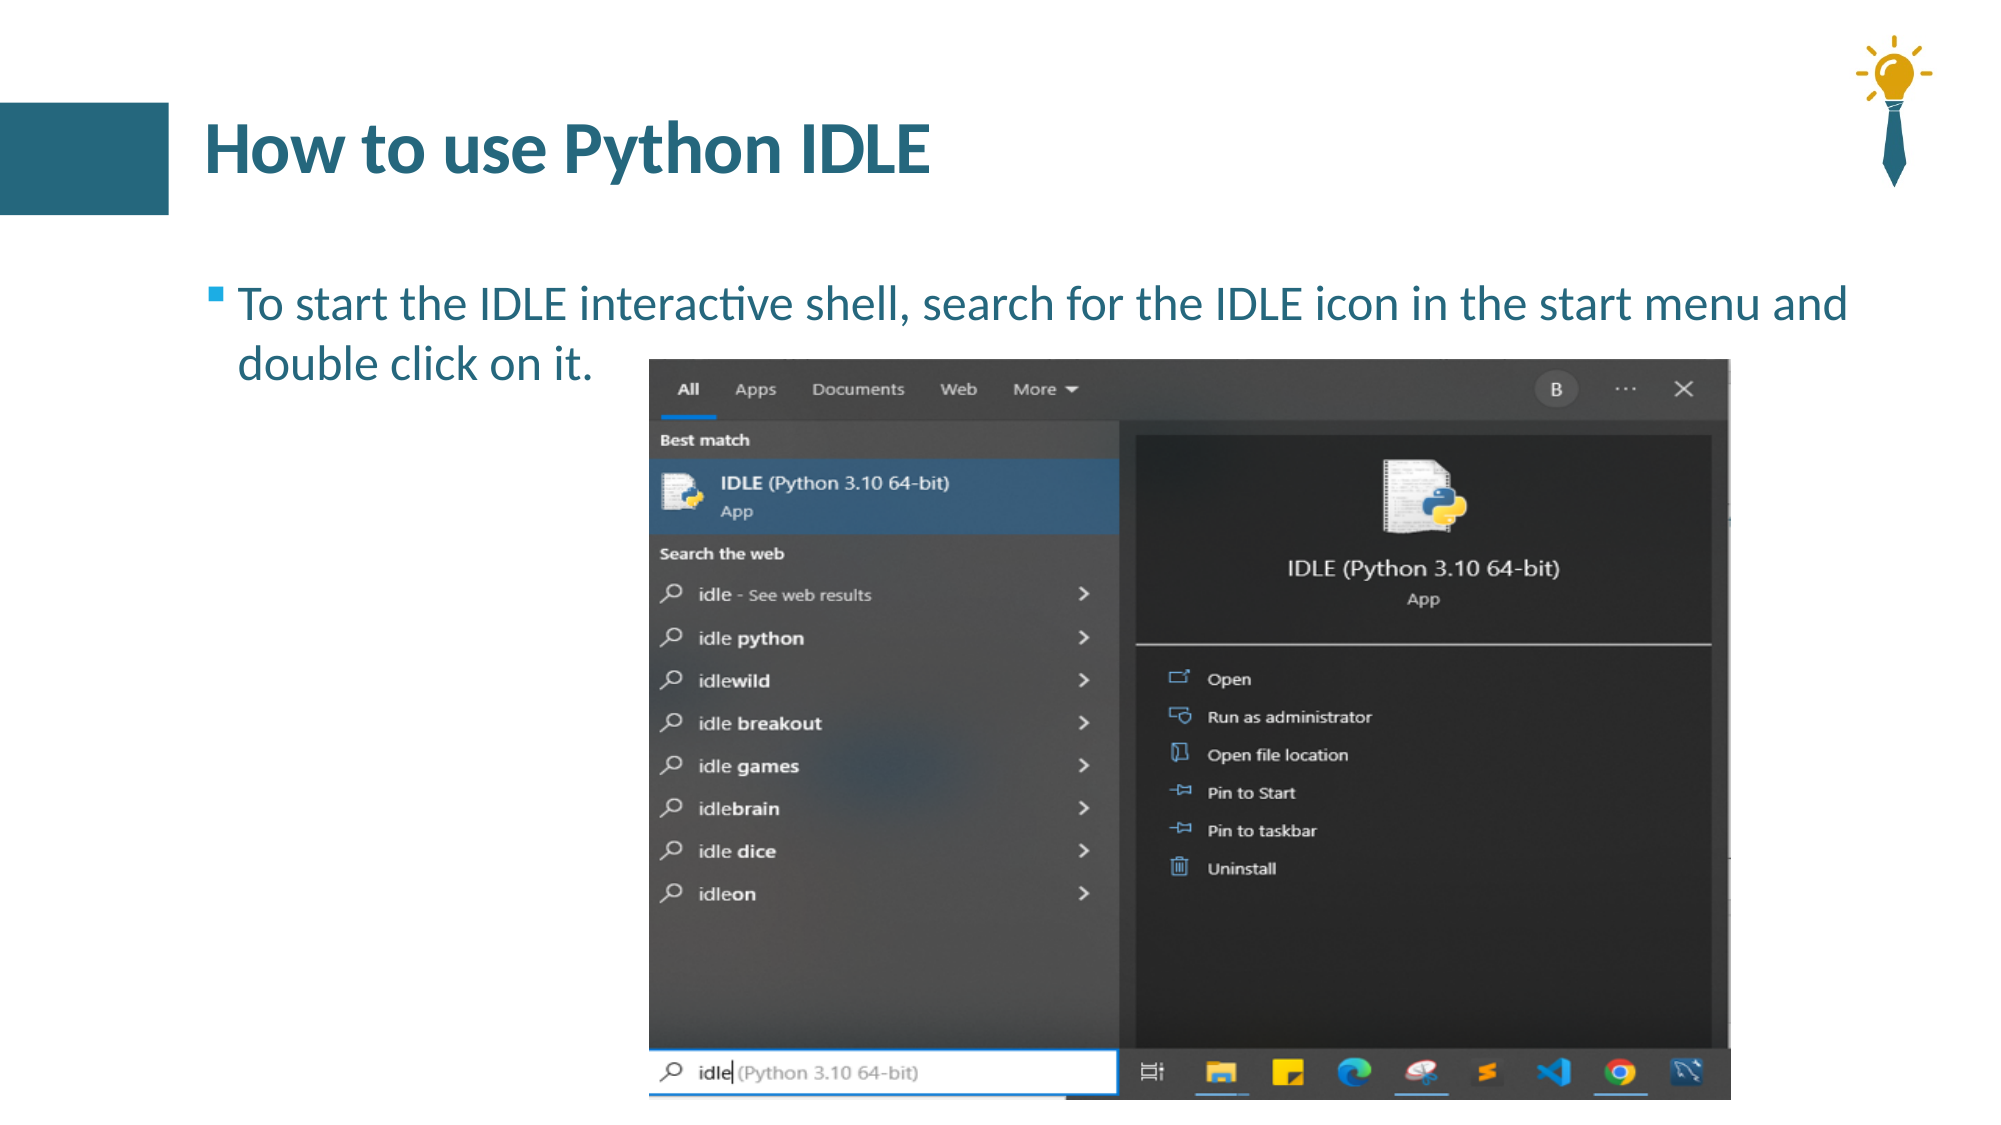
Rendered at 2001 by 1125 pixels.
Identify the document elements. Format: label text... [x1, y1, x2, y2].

list To start the IDLE interactive shell, search for the IDLE icon in the start menu and double click on it. [189, 263, 1876, 1035]
title How to use Python IDLE [189, 101, 1731, 219]
picture [1816, 13, 1972, 209]
picture [649, 358, 1732, 1100]
